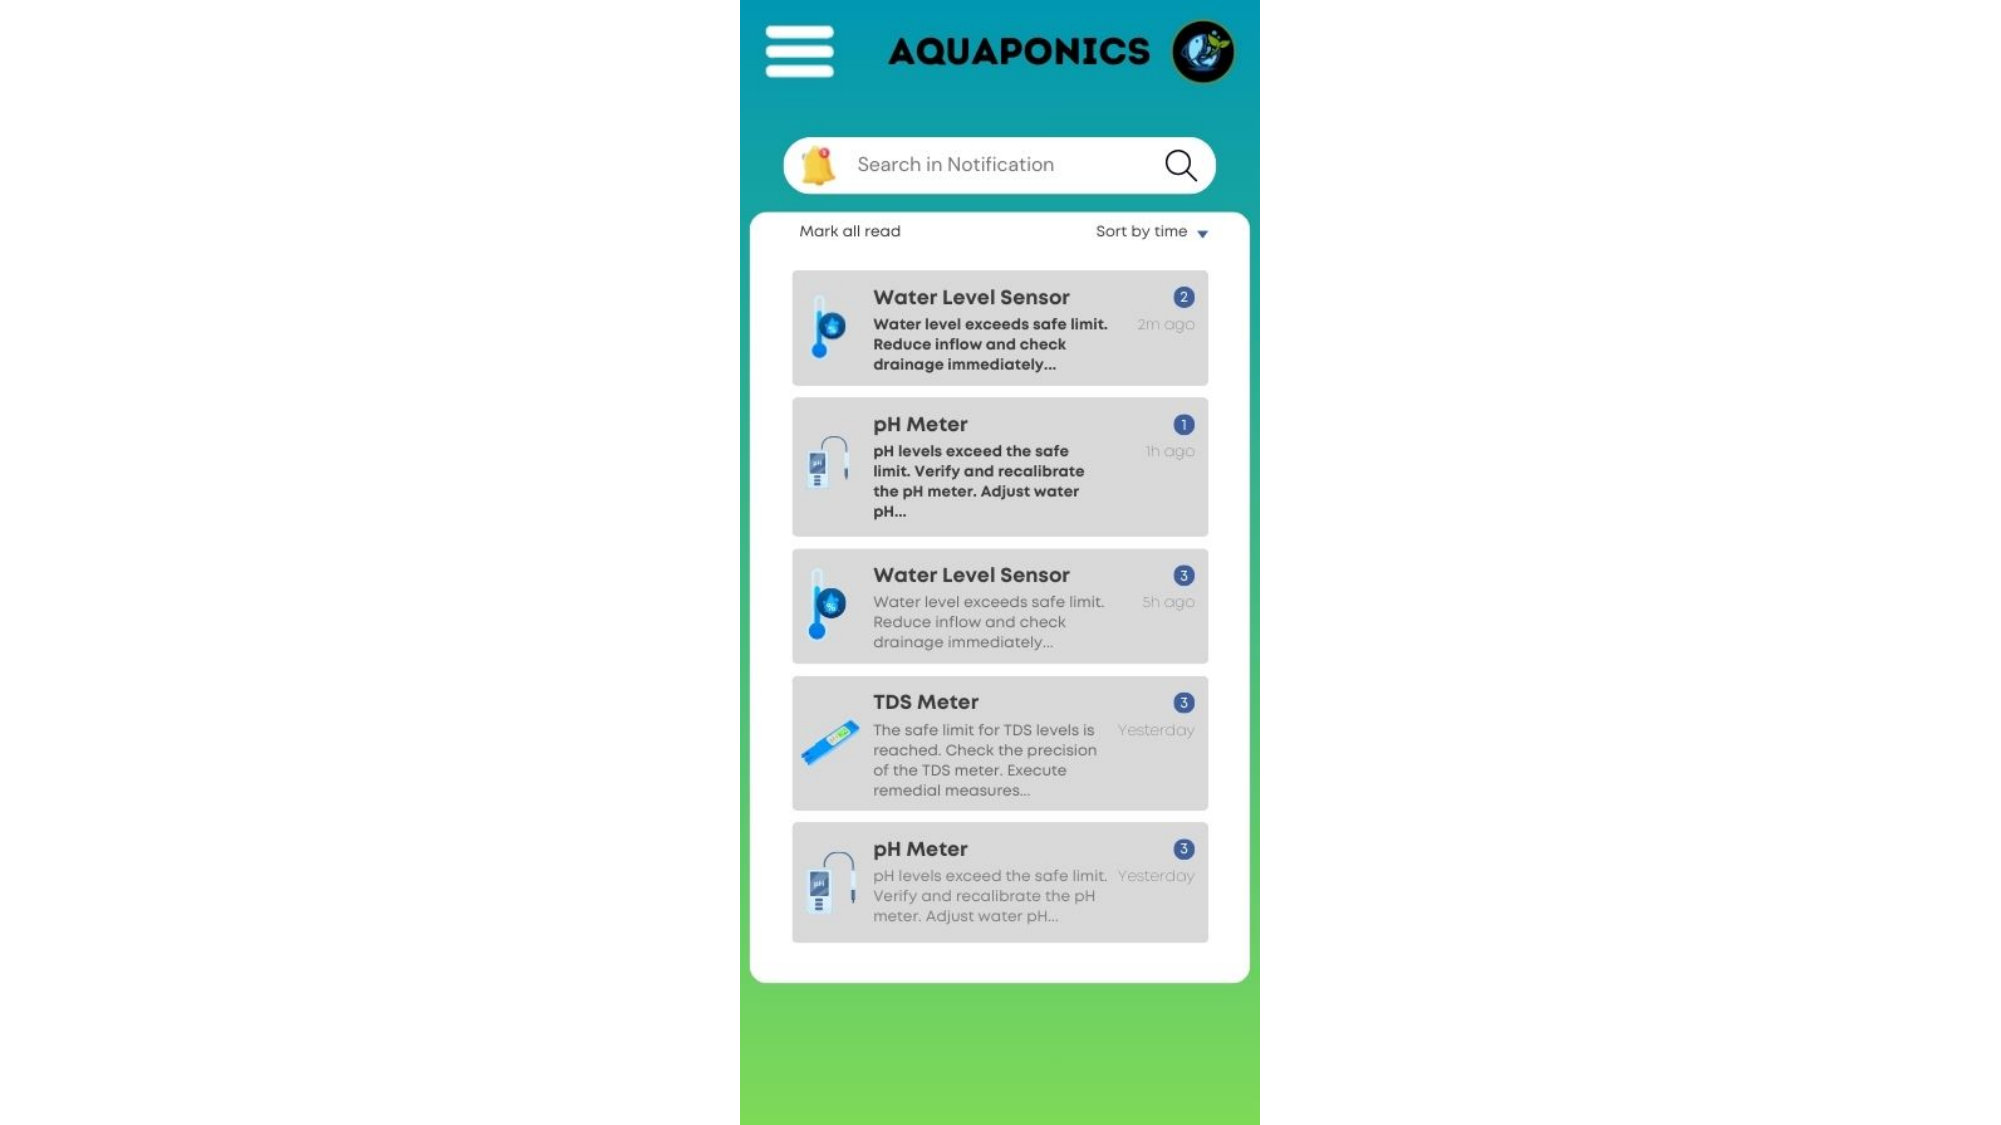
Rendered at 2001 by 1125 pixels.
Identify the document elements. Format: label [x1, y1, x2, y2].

picture [739, 0, 1260, 1125]
